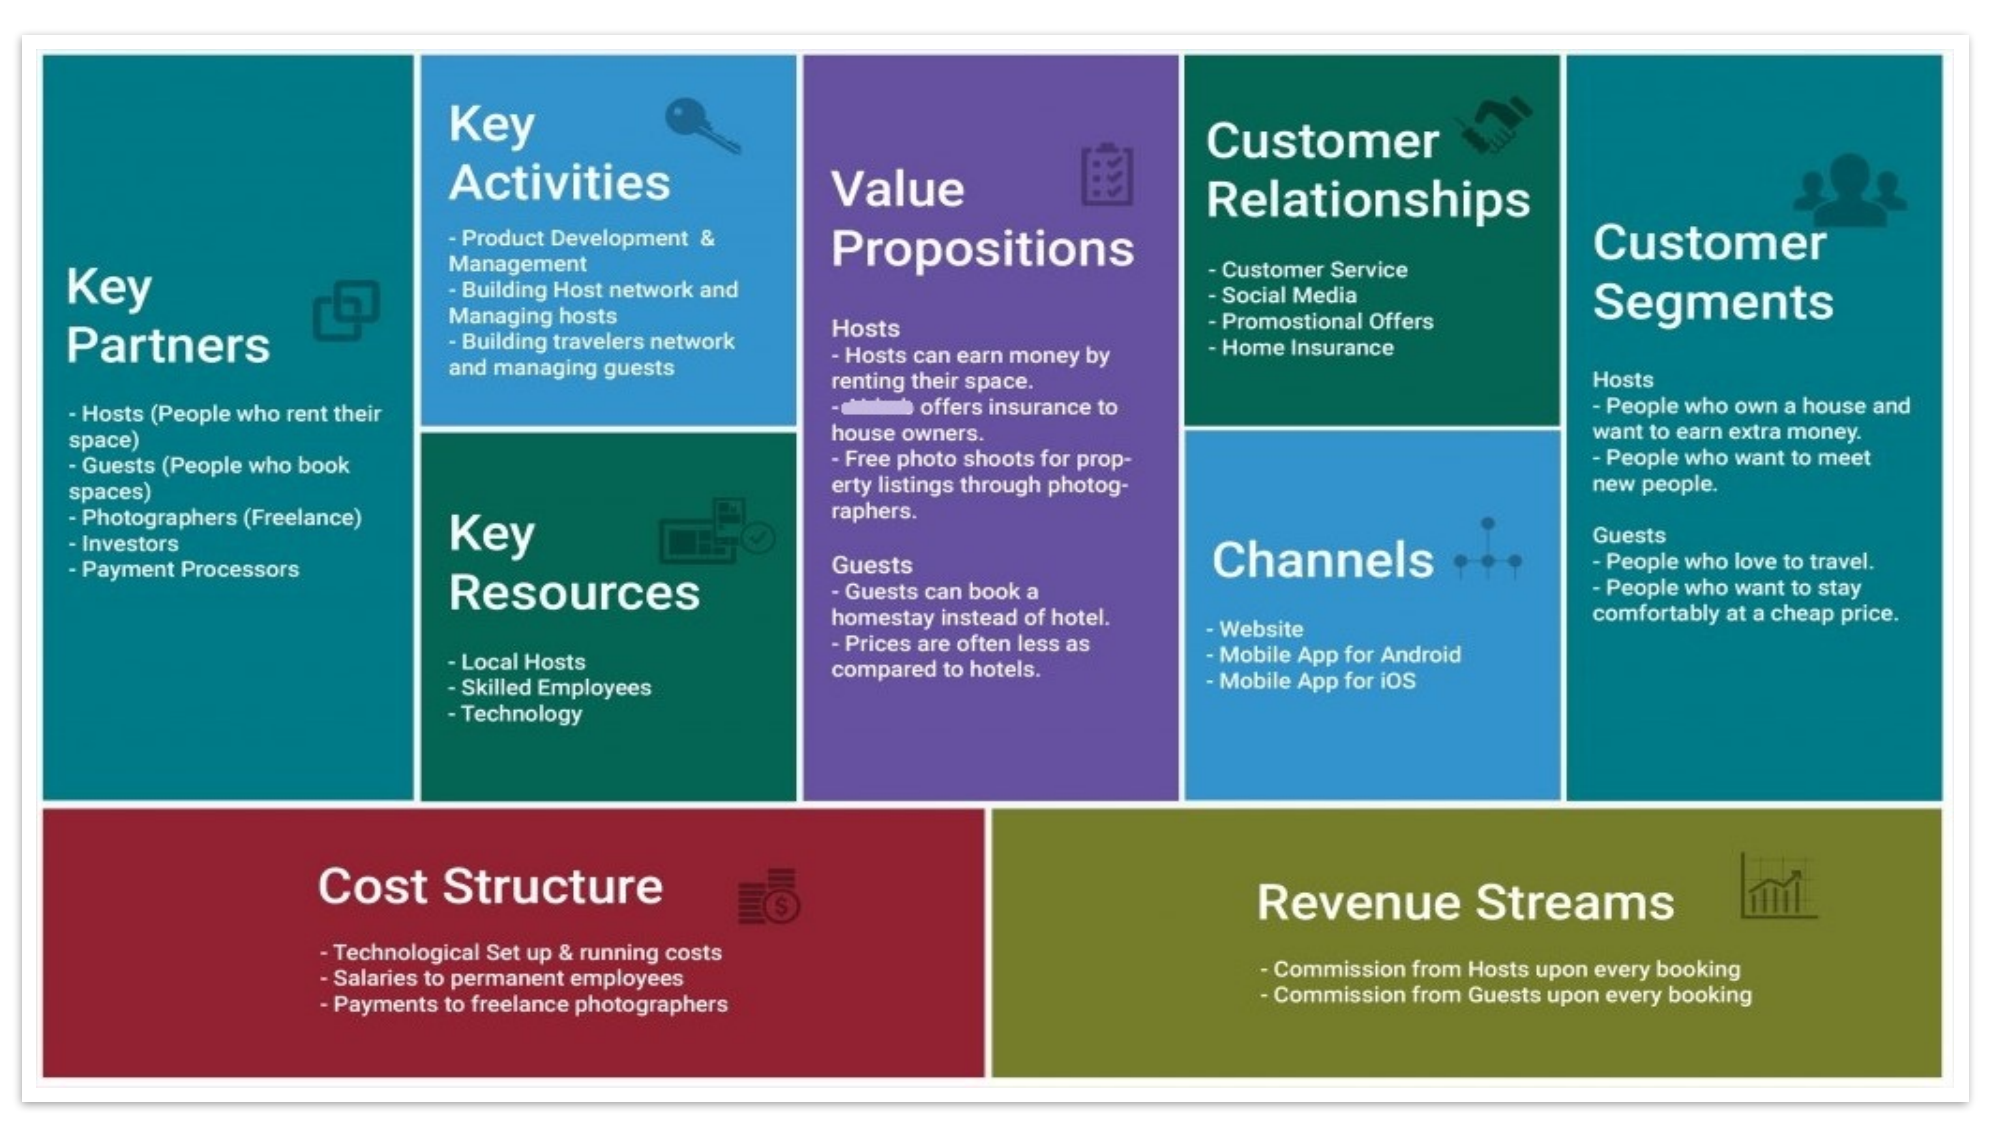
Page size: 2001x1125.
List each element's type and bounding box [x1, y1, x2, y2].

picture [36, 49, 1955, 1088]
